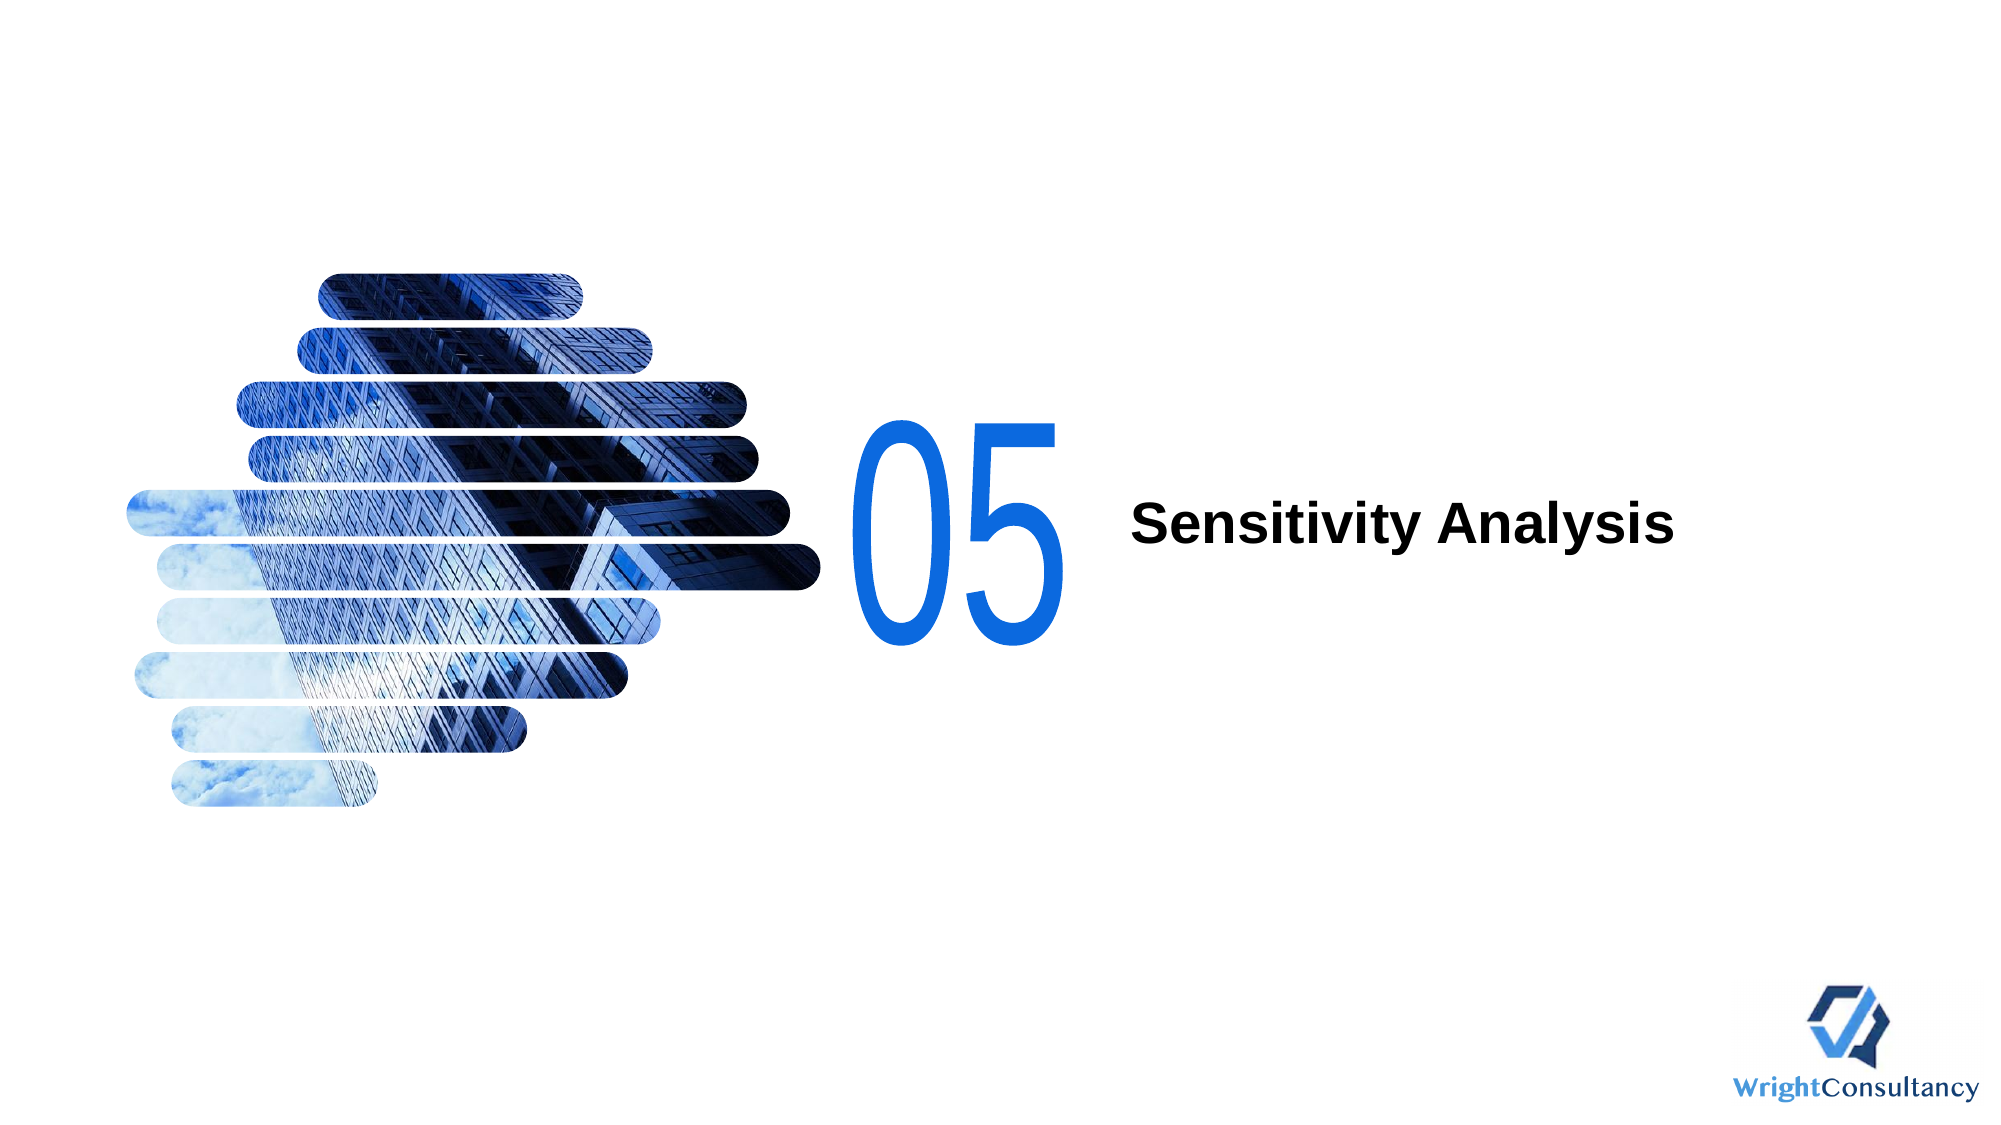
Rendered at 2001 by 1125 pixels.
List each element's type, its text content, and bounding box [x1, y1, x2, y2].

picture [236, 381, 747, 429]
picture [1731, 979, 1984, 1106]
picture [156, 597, 661, 645]
picture [134, 652, 629, 699]
picture [171, 706, 528, 753]
text_box Sensitivity Analysis [922, 459, 1692, 563]
picture [248, 435, 759, 483]
picture [318, 273, 584, 321]
picture [126, 489, 791, 537]
picture [297, 327, 653, 375]
picture [156, 543, 821, 591]
picture [171, 760, 379, 807]
